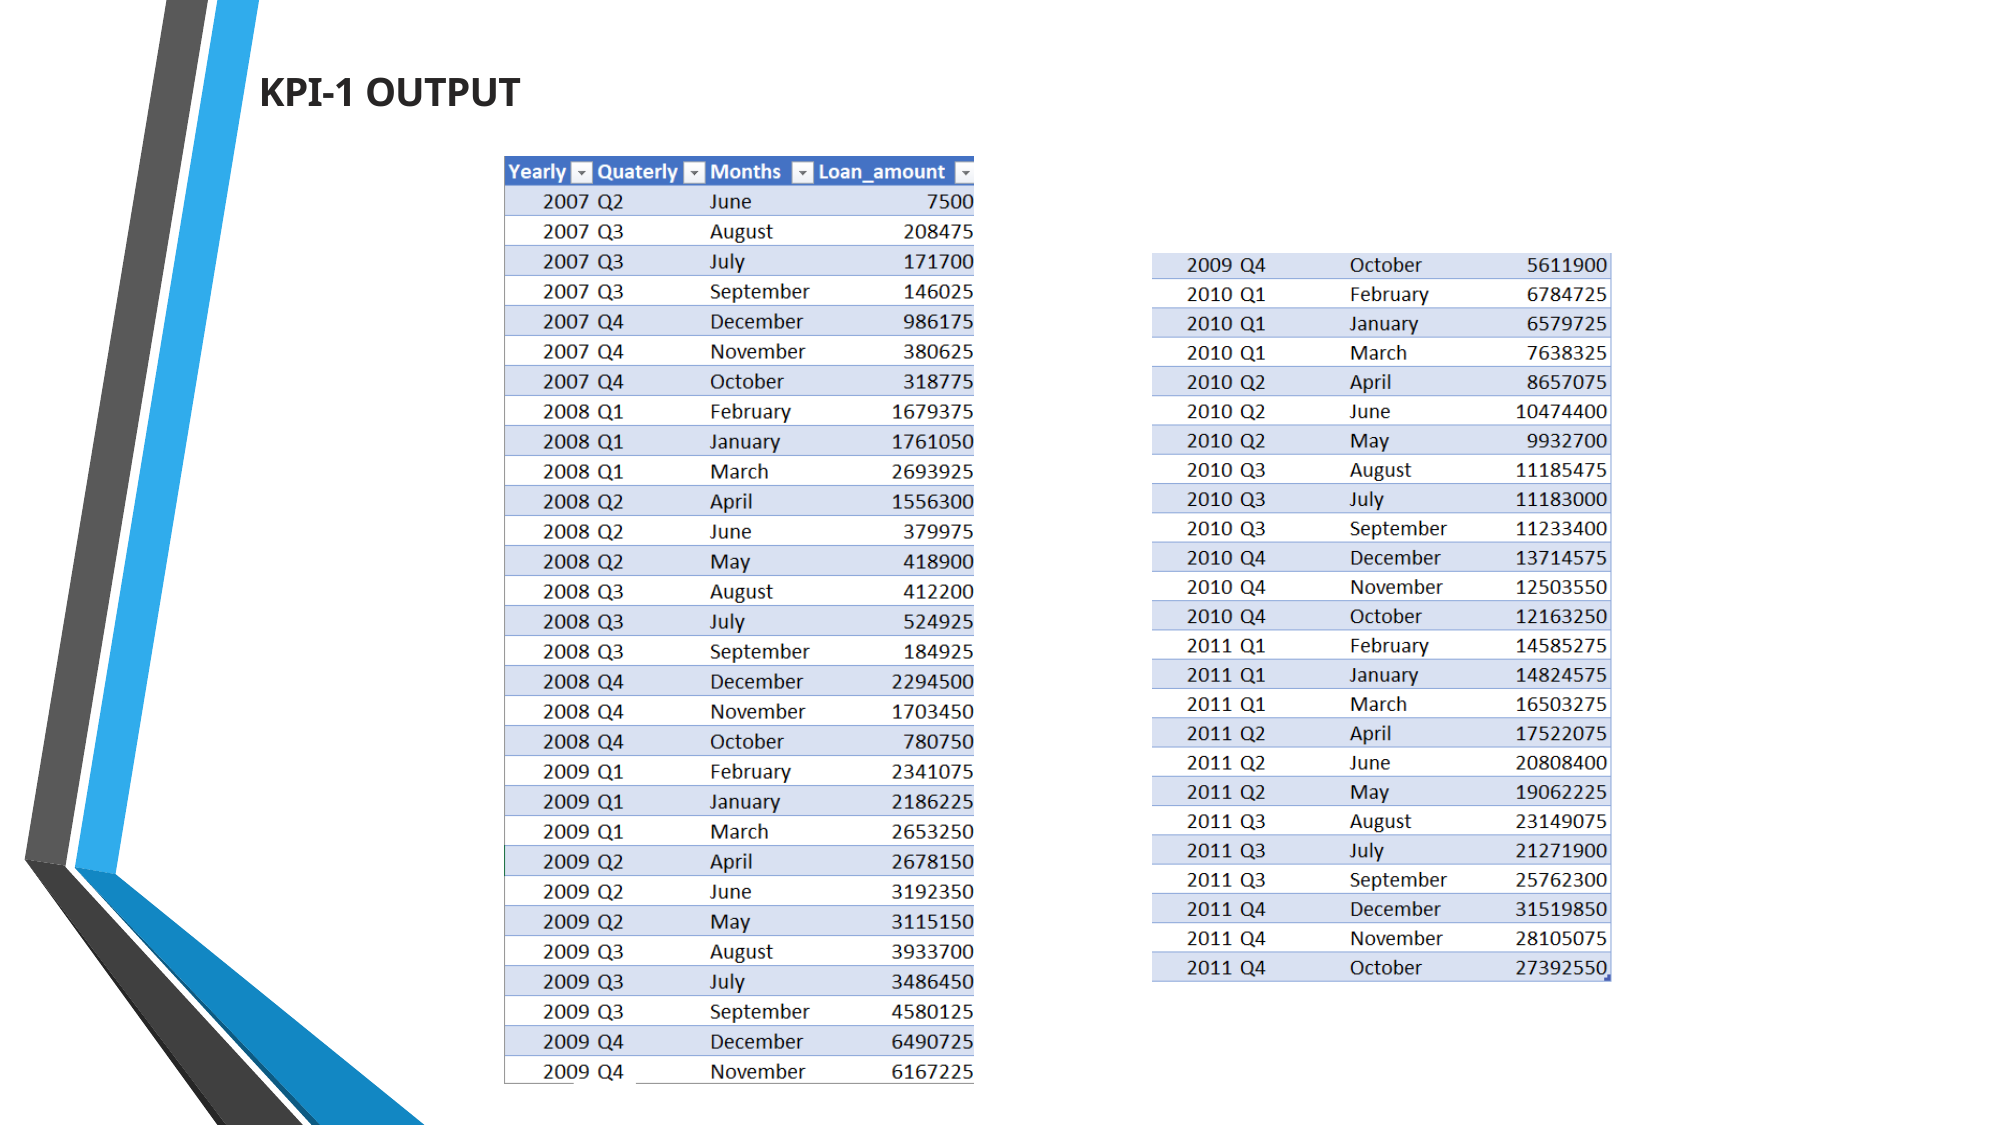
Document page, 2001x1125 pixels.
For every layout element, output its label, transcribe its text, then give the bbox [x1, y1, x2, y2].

title KPI-1 OUTPUT [243, 60, 1887, 123]
picture [504, 156, 974, 1084]
picture [1152, 253, 1623, 987]
